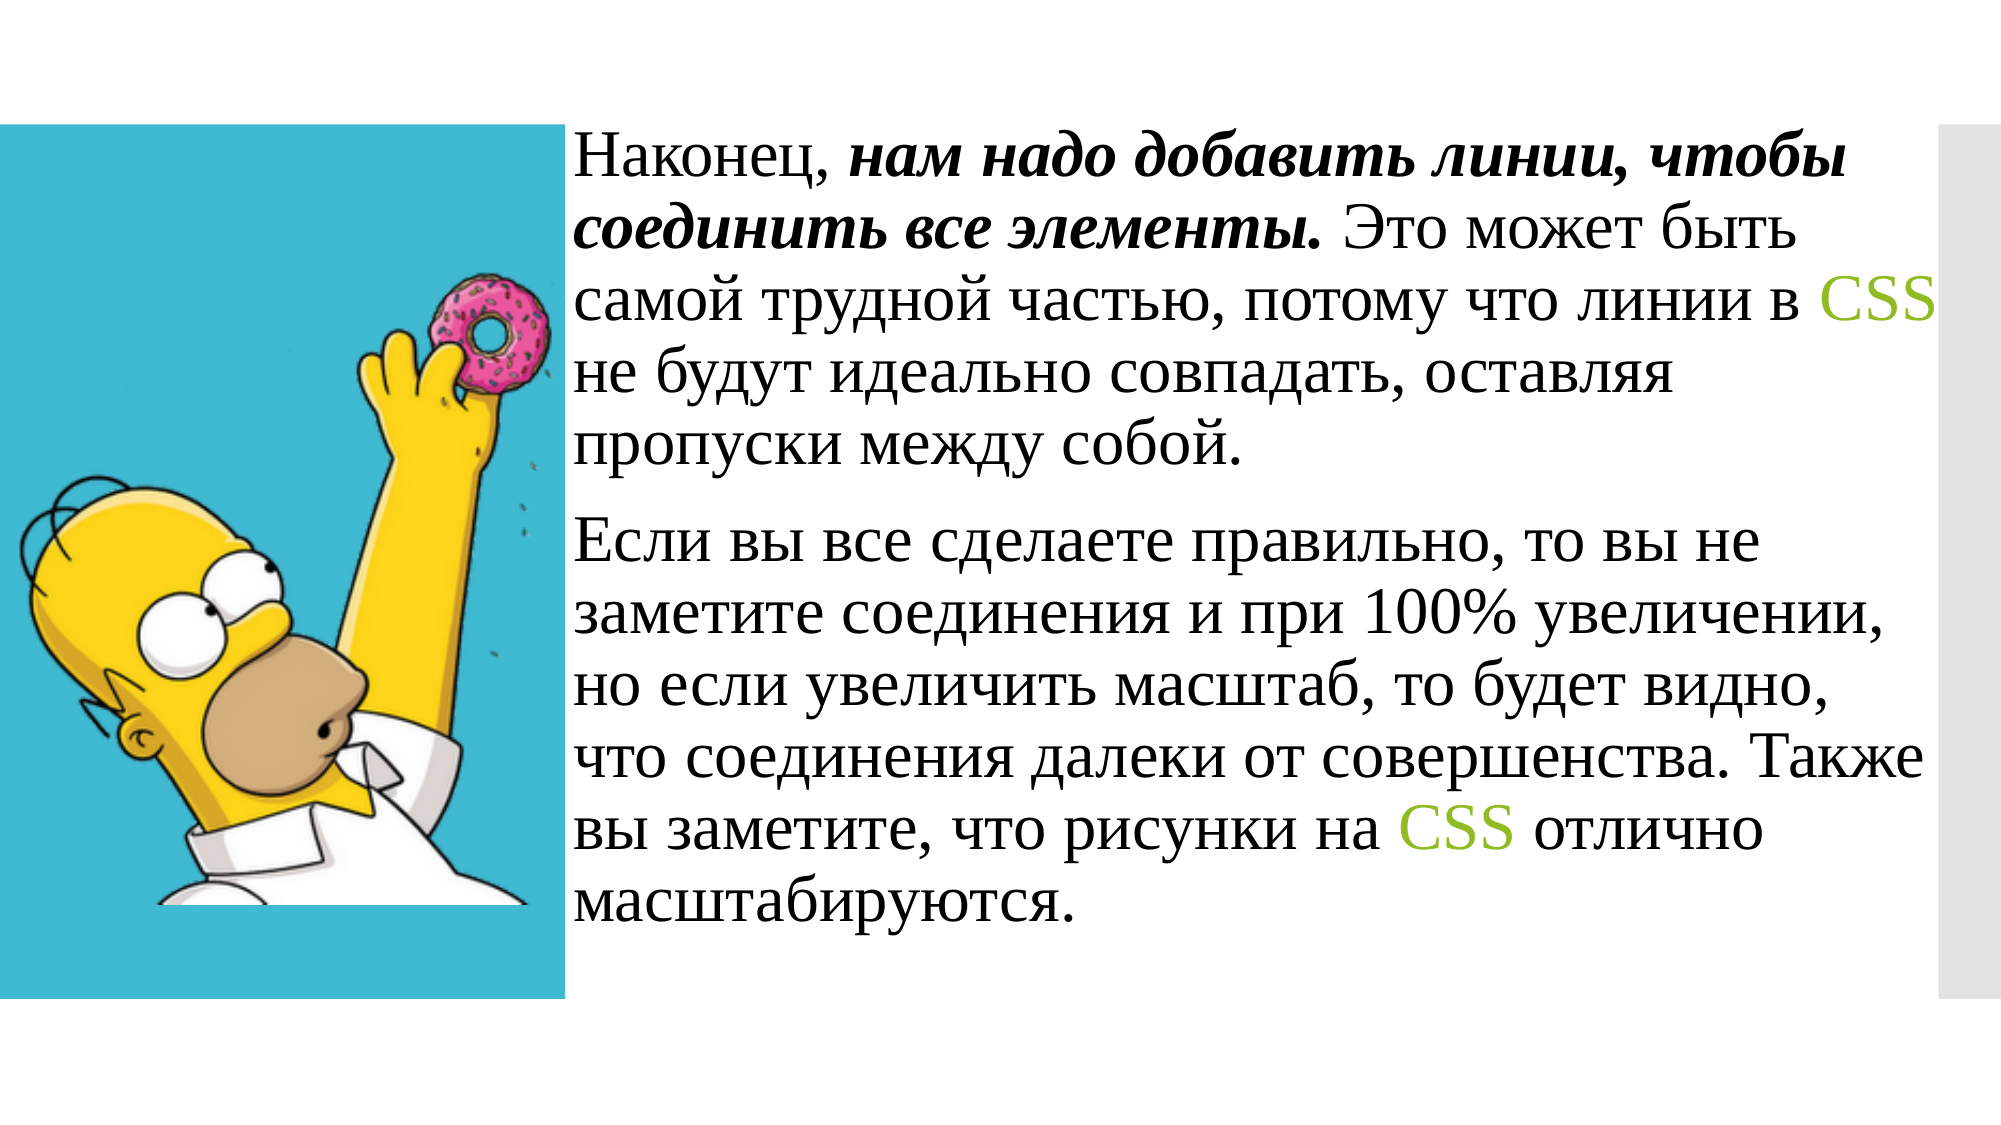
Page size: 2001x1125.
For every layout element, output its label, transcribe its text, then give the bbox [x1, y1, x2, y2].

list Наконец, нам надо добавить линии, чтобы соединить все элементы. Это может быть самой трудной частью, потому что линии в CSS не будут идеально совпадать, оставляя пропуски между собой. Если вы все сделаете правильно, то вы не заметите соединения и при 100% увеличении, но если увеличить масштаб, то будет видно, что соединения далеки от совершенства. Также вы заметите, что рисунки на CSS отлично масштабируются. [558, 71, 1959, 1054]
picture [19, 220, 704, 905]
